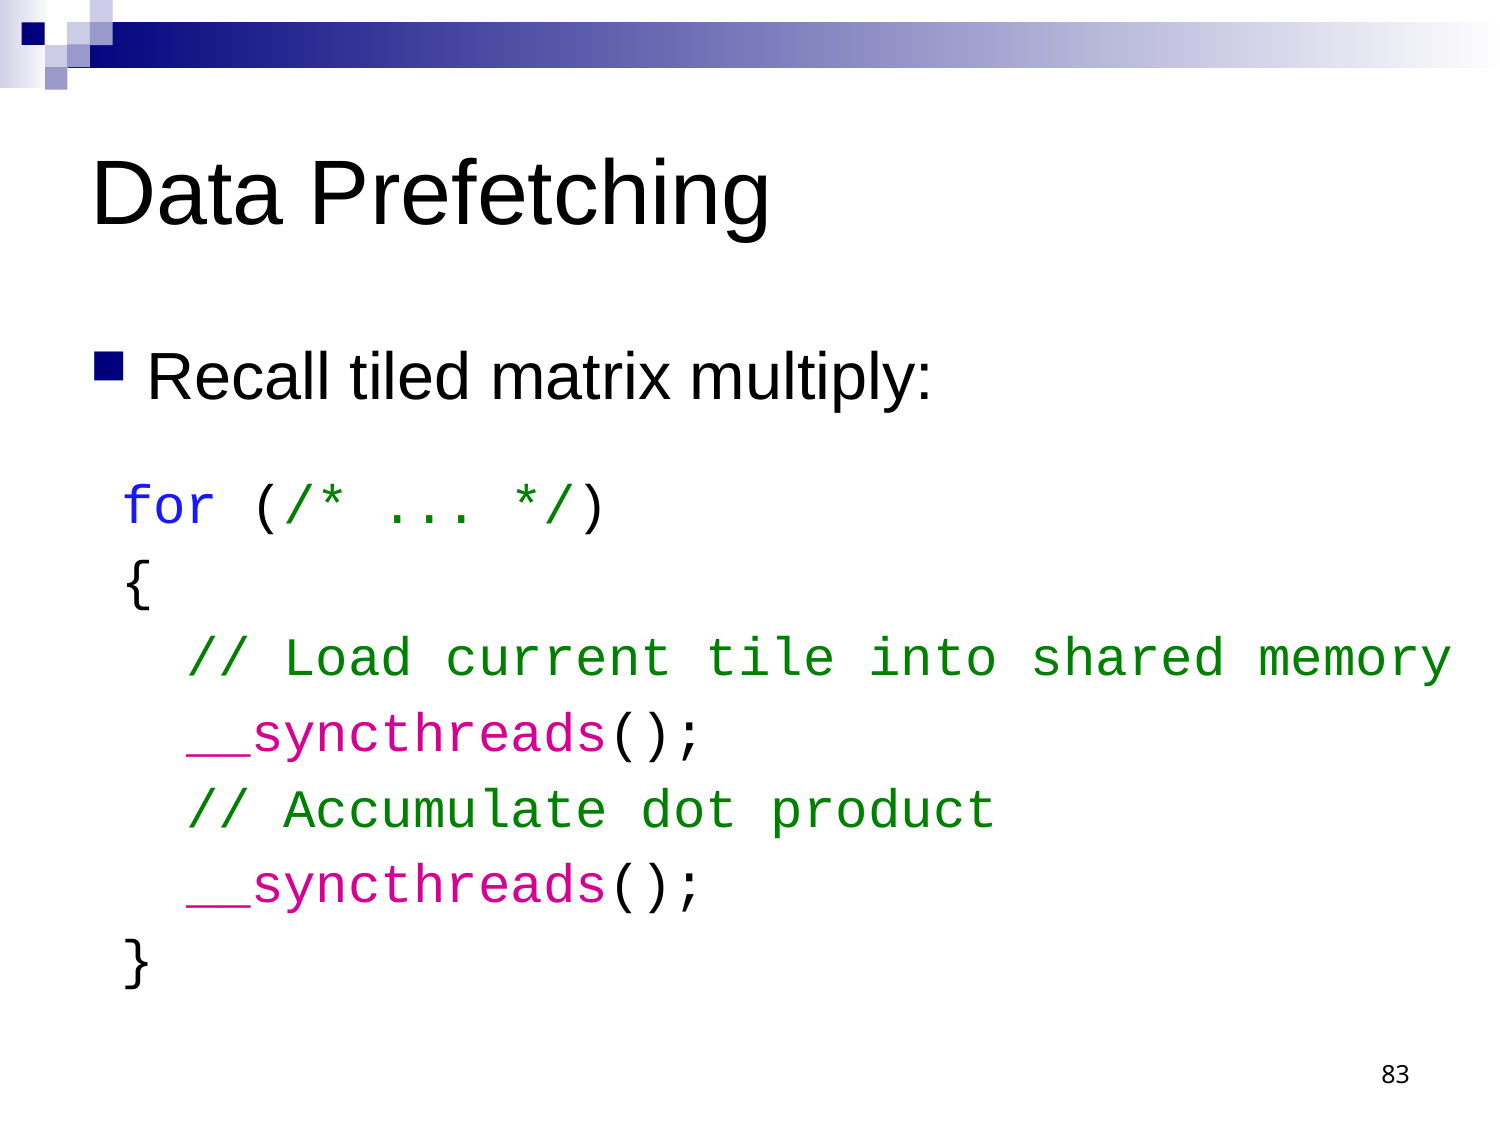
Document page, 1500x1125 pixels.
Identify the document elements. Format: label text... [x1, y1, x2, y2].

title Data Prefetching [75, 75, 1425, 300]
text_box for (/* ... */) { // Load current tile into shared memory __syncthreads(); // Accumulate dot product __syncthreads(); } [87, 462, 1500, 1063]
slide_number 83 [1074, 1024, 1426, 1101]
list Recall tiled matrix multiply: [75, 324, 1463, 513]
